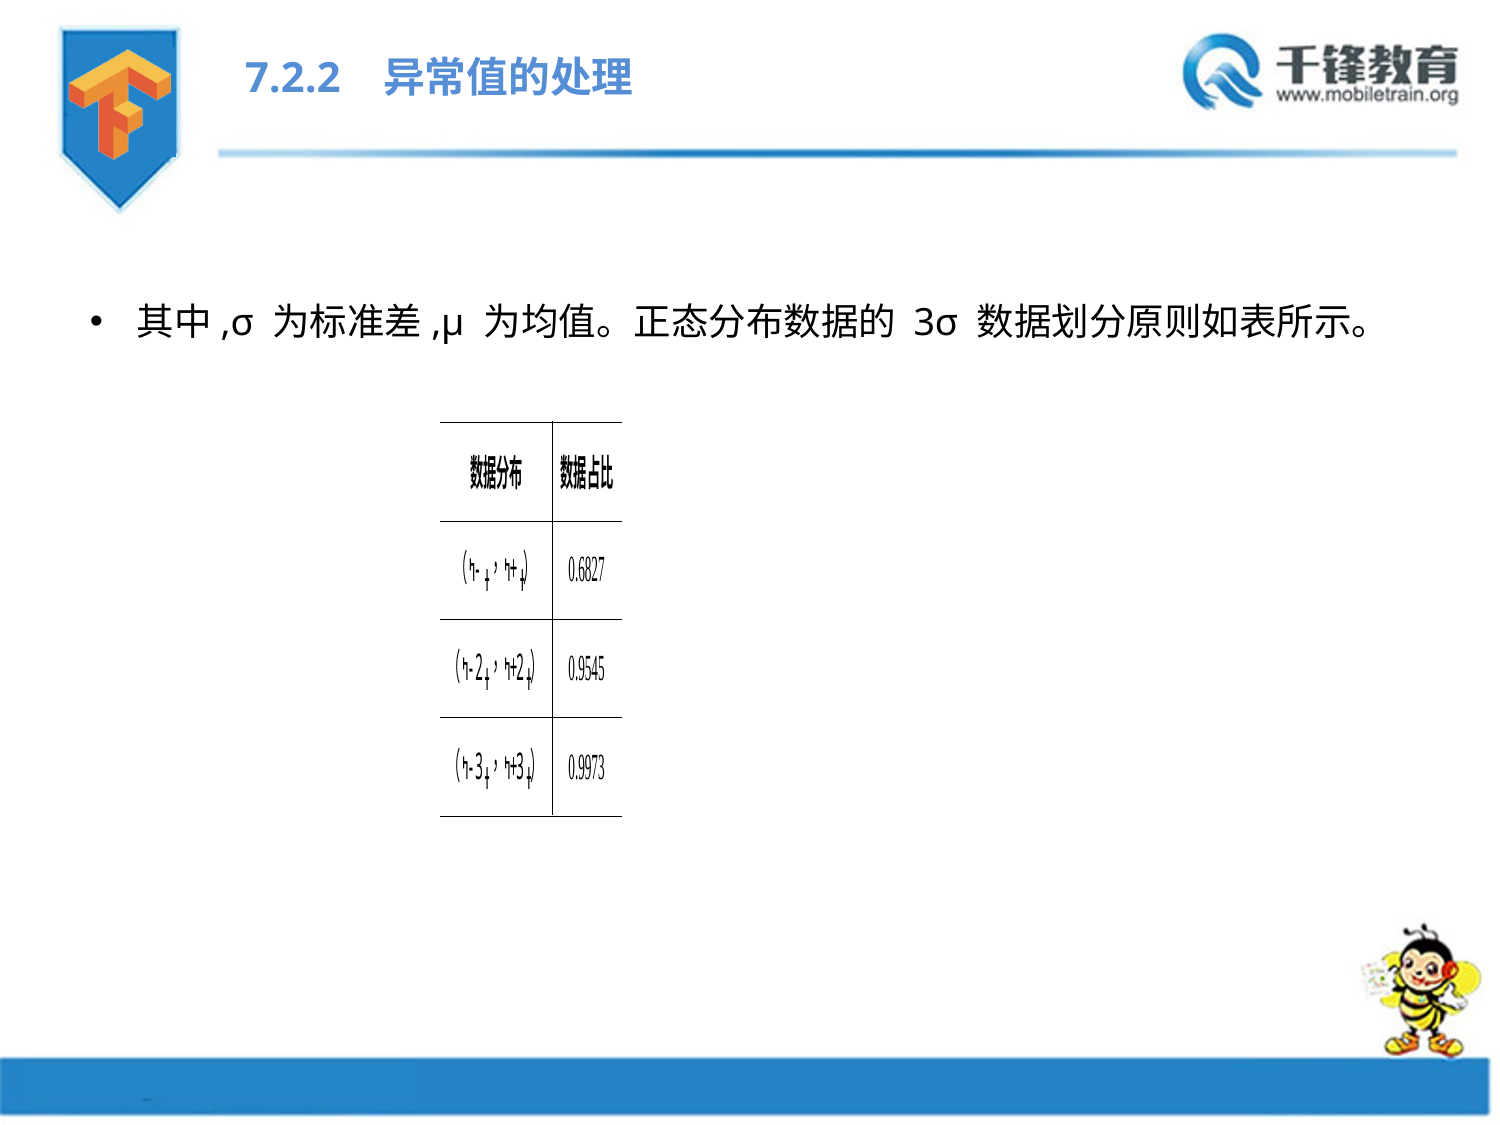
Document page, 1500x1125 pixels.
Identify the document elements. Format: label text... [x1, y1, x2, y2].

text_box 其中,σ 为标准差,μ 为均值。正态分布数据的 3σ 数据划分原则如表所示。 [0, 267, 1500, 351]
picture [0, 0, 1500, 267]
picture [0, 351, 1500, 1125]
text_box 7.2.2 异常值的处理 [230, 29, 1069, 122]
